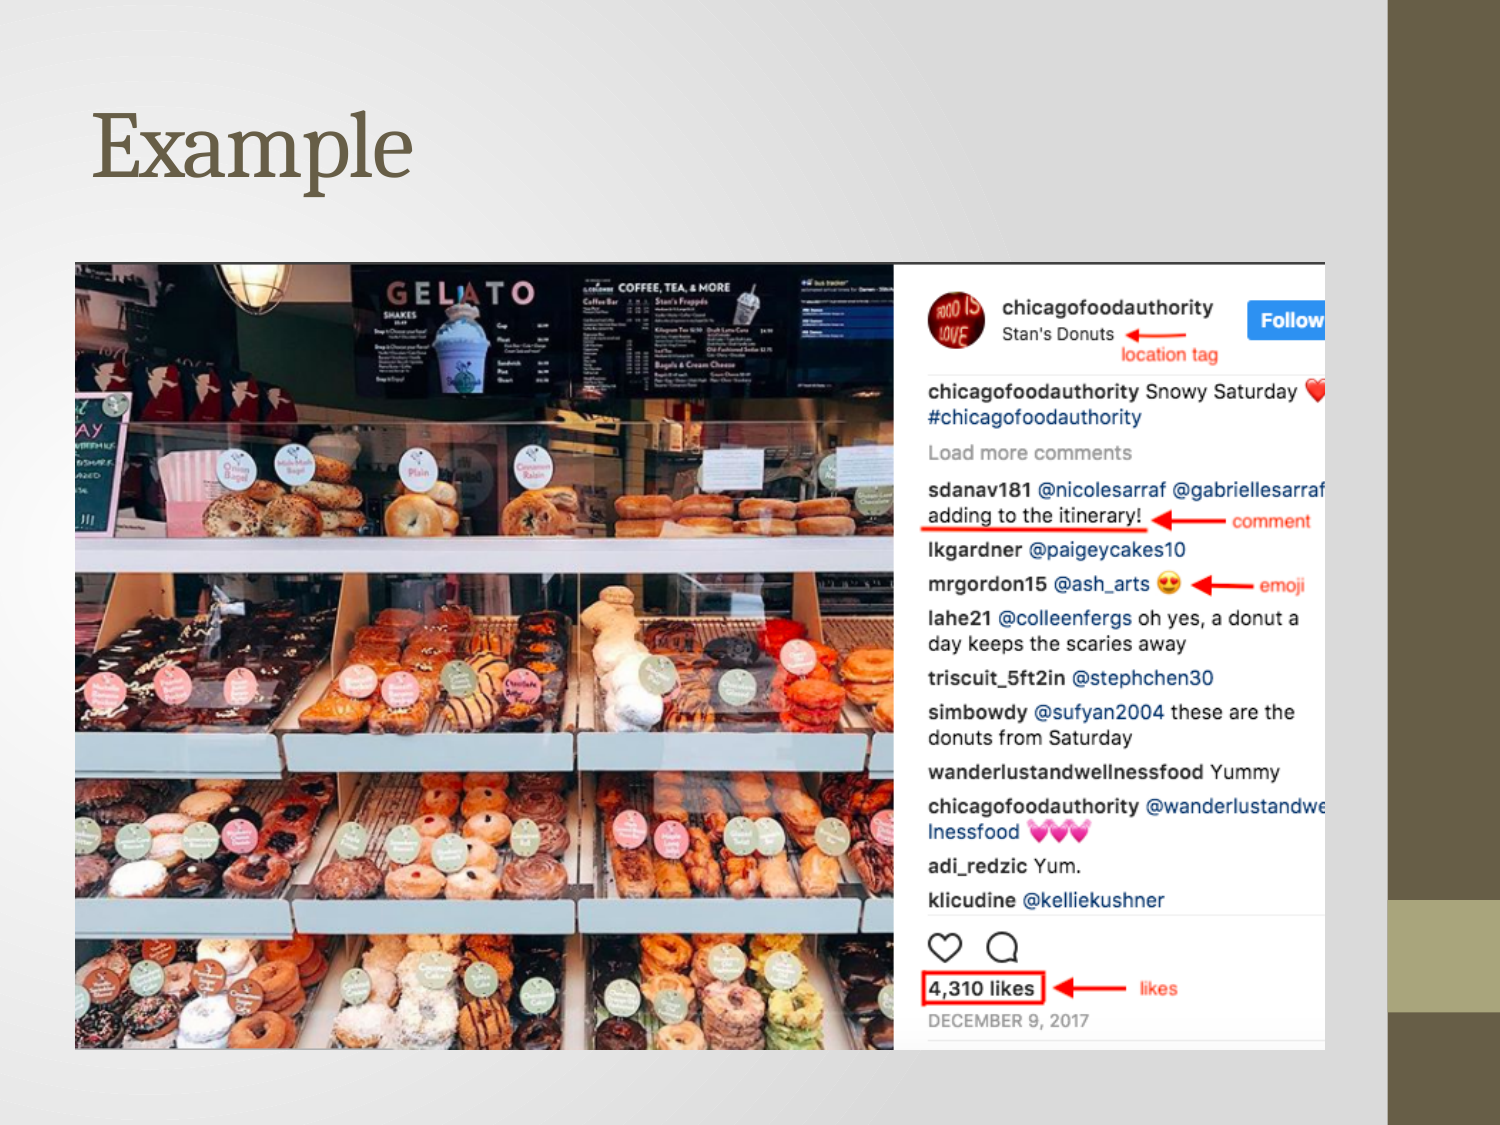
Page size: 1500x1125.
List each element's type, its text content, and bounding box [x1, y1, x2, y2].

title Example [75, 45, 1325, 233]
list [74, 261, 1326, 1051]
